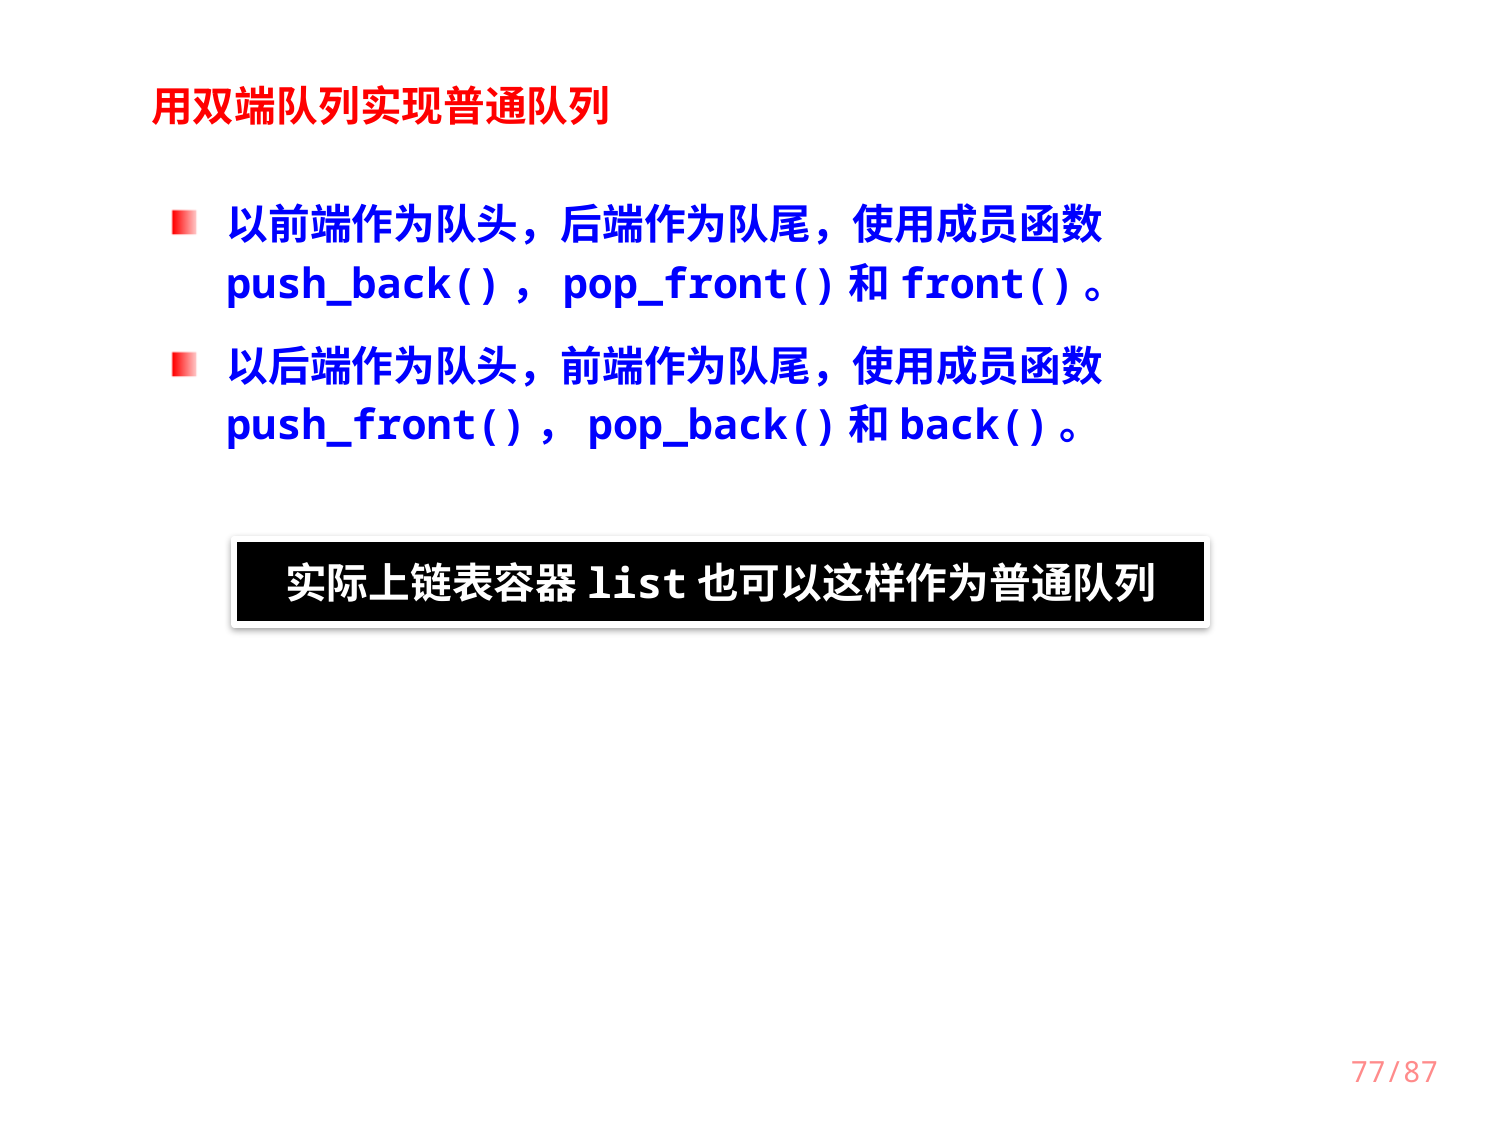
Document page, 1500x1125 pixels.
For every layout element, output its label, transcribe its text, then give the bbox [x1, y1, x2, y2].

picture [170, 208, 200, 238]
picture [170, 350, 200, 380]
text_box 用双端队列实现普通队列 [105, 82, 657, 137]
text_box 实际上链表容器list也可以这样作为普通队列 [231, 536, 1210, 628]
slide_number 77/87 [1300, 1042, 1454, 1103]
text_box 以前端作为队头，后端作为队尾，使用成员函数push_back()，pop_front()和front()。 以后端作为队头，前端作为队尾，使用成员函数push_front()，pop_back()和back()。 [138, 170, 1314, 468]
